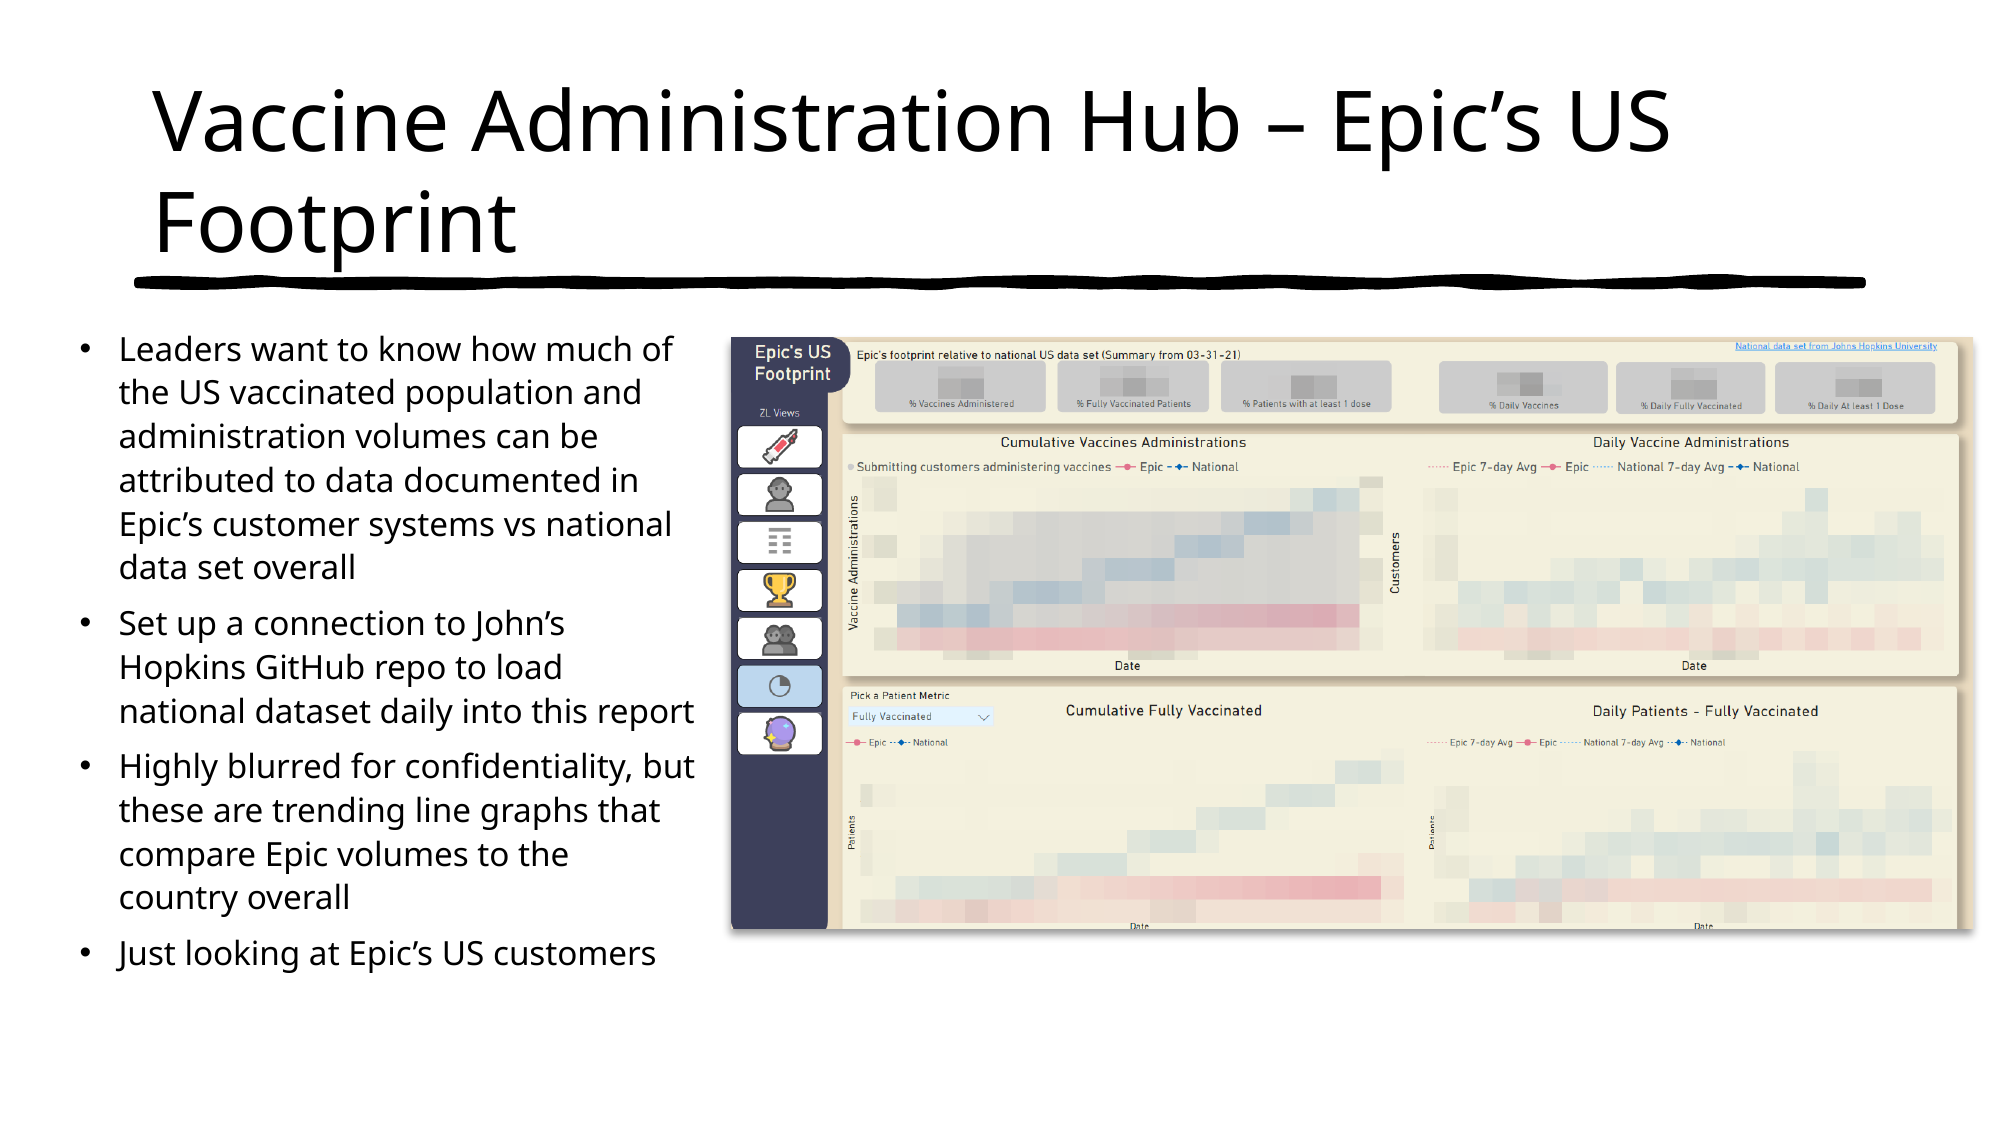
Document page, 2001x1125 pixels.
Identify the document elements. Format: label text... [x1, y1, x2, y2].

title Vaccine Administration Hub – Epic’s US Footprint [137, 59, 1863, 278]
picture [730, 337, 1974, 929]
list Leaders want to know how much of the US vaccinated population and administration volumes can be attributed to data documented in Epic’s customer systems vs national data set overall Set up a connection to John’s Hopkins GitHub repo to load national dataset daily into this report Highly blurred for confidentiality, but these are trending line graphs that compare Epic volumes to the country overall Just looking at Epic’s US customers [64, 316, 713, 1014]
